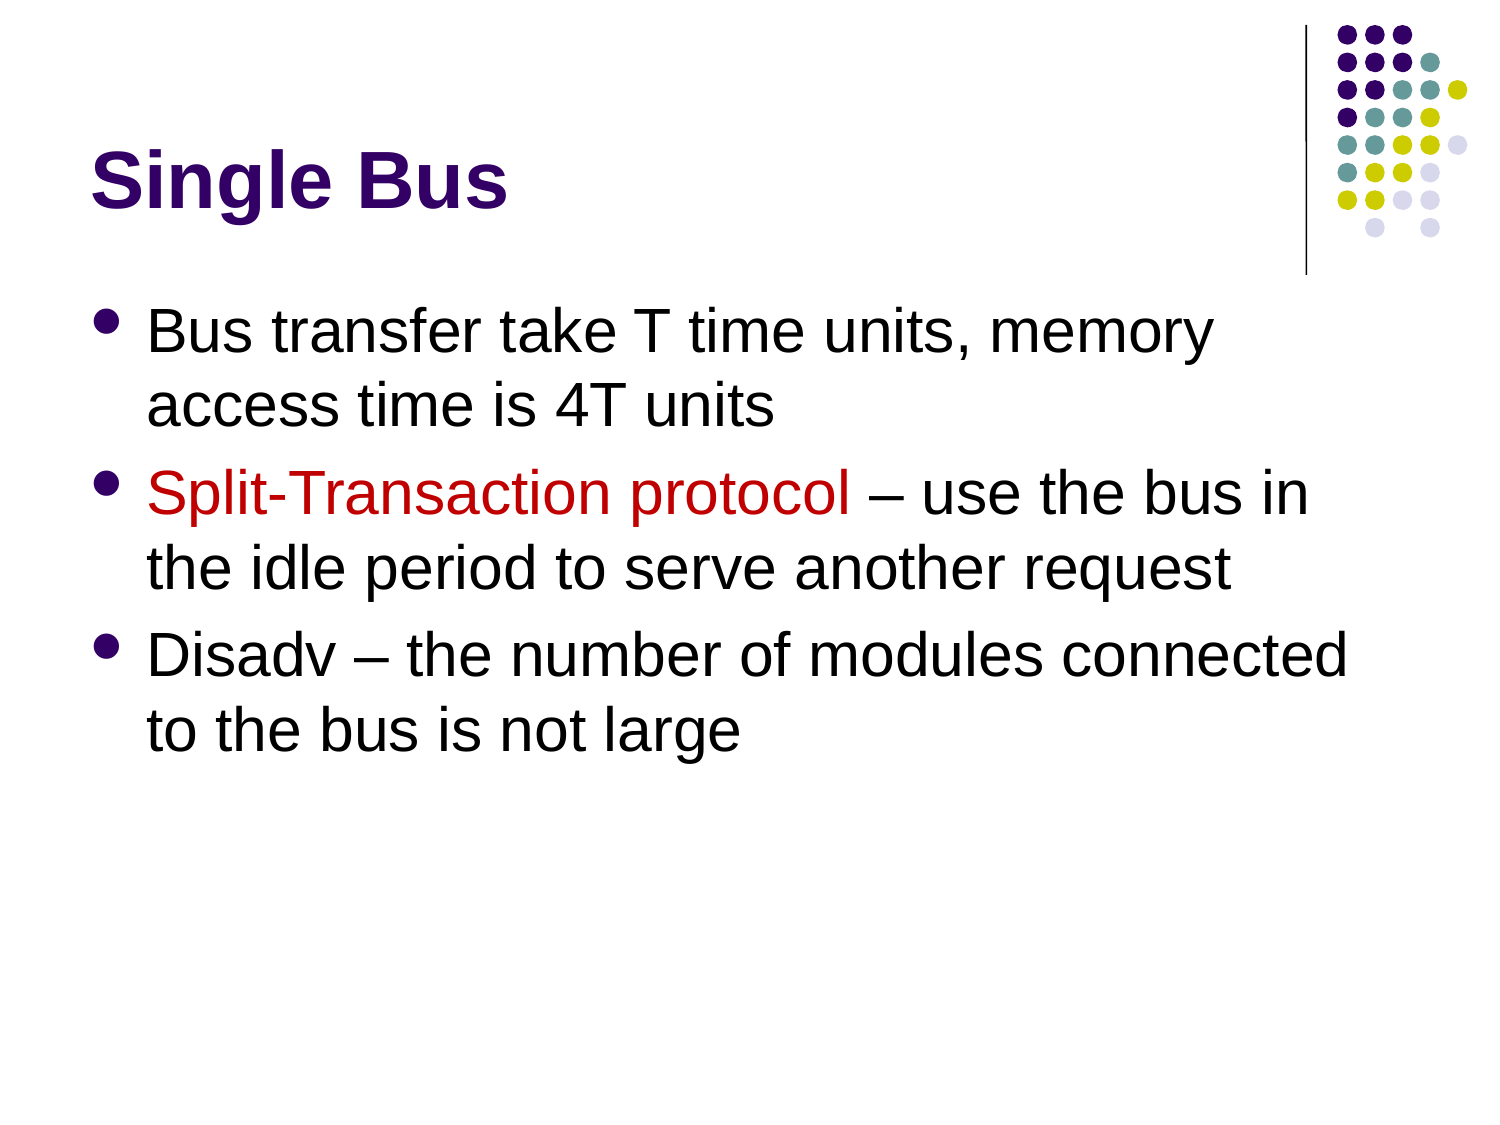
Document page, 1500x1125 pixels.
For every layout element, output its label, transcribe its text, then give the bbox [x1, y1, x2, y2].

title Single Bus [74, 19, 1313, 233]
list Bus transfer take T time units, memory access time is 4T units Split-Transaction protocol – use the bus in the idle period to serve another request Disadv – the number of modules connected to the bus is not large [74, 281, 1426, 1006]
